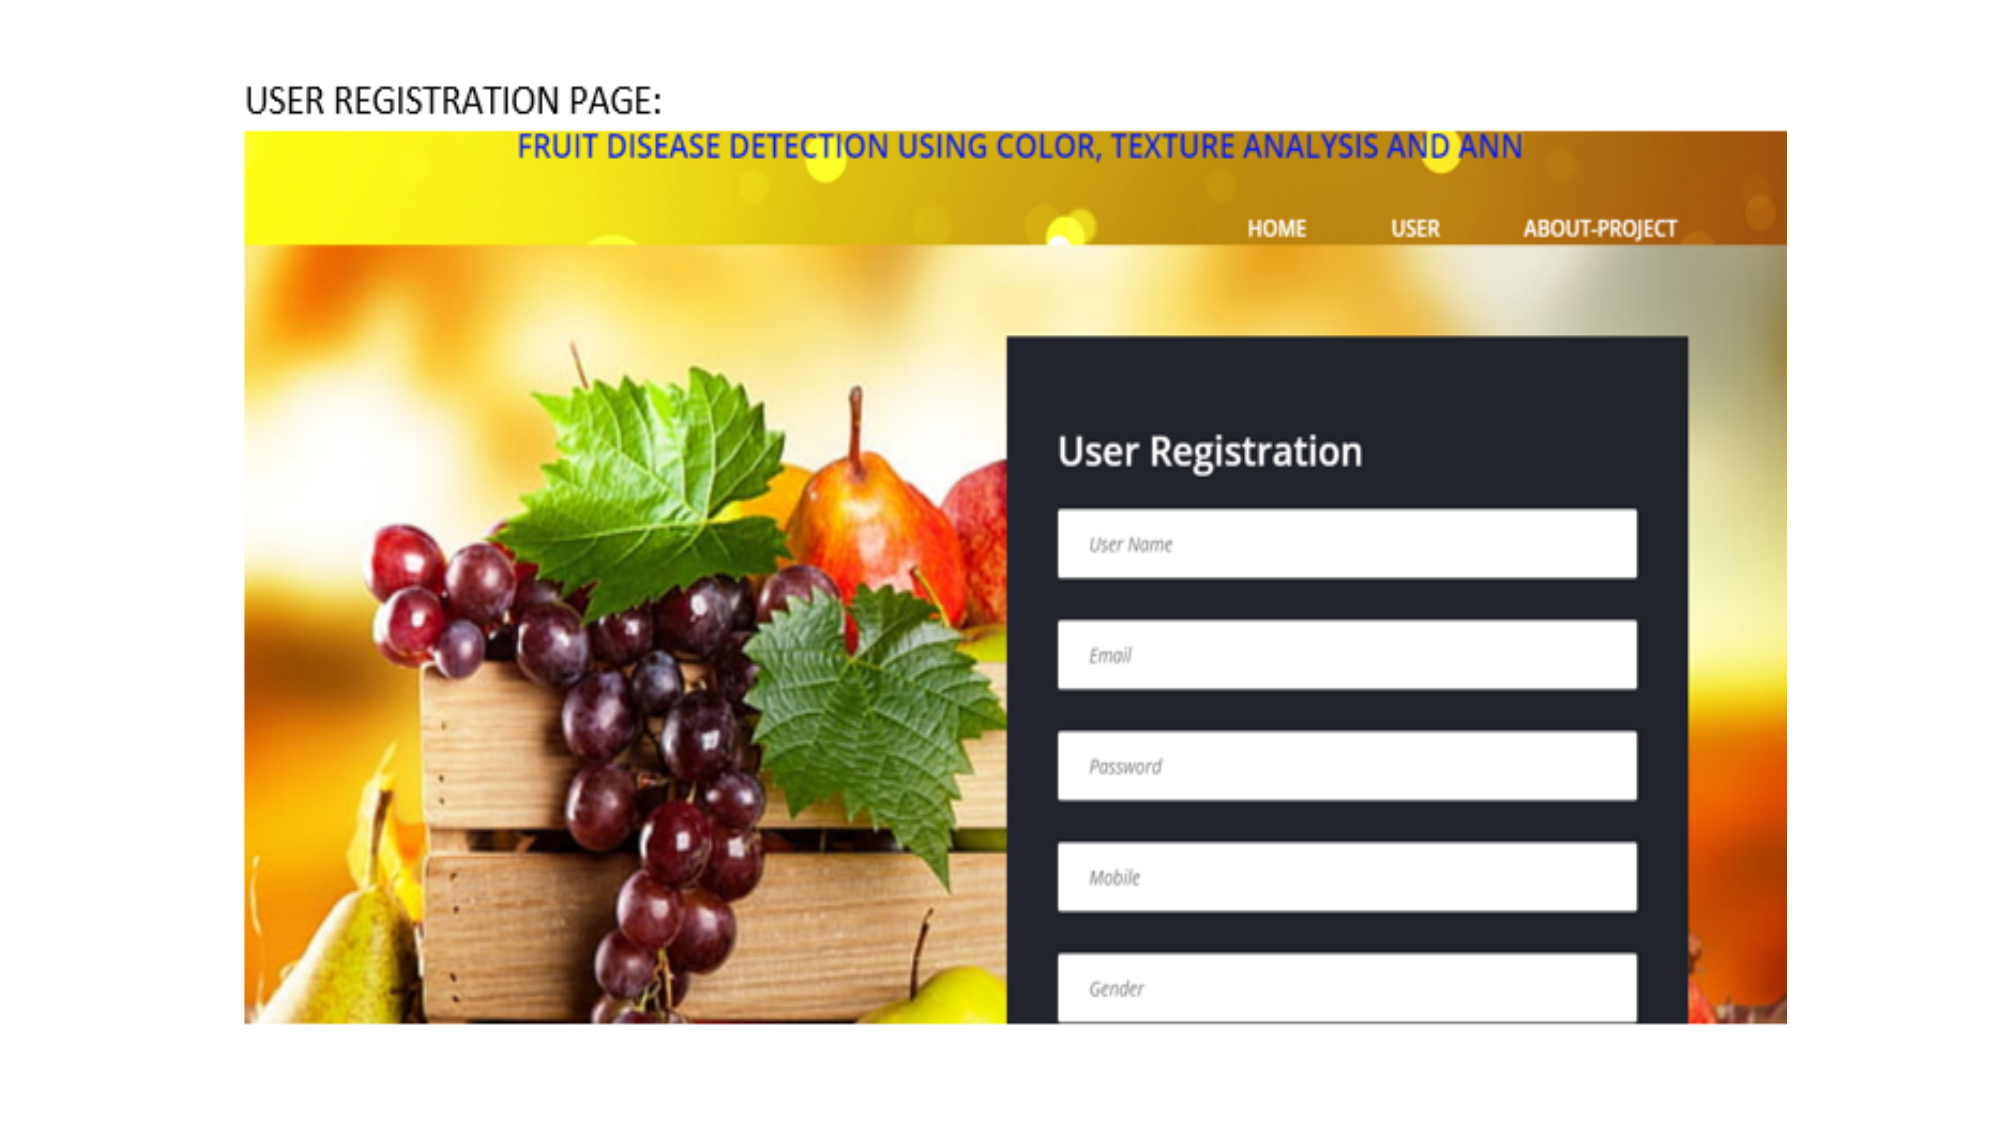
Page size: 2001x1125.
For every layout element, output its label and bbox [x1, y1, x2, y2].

list [230, 80, 1787, 1037]
